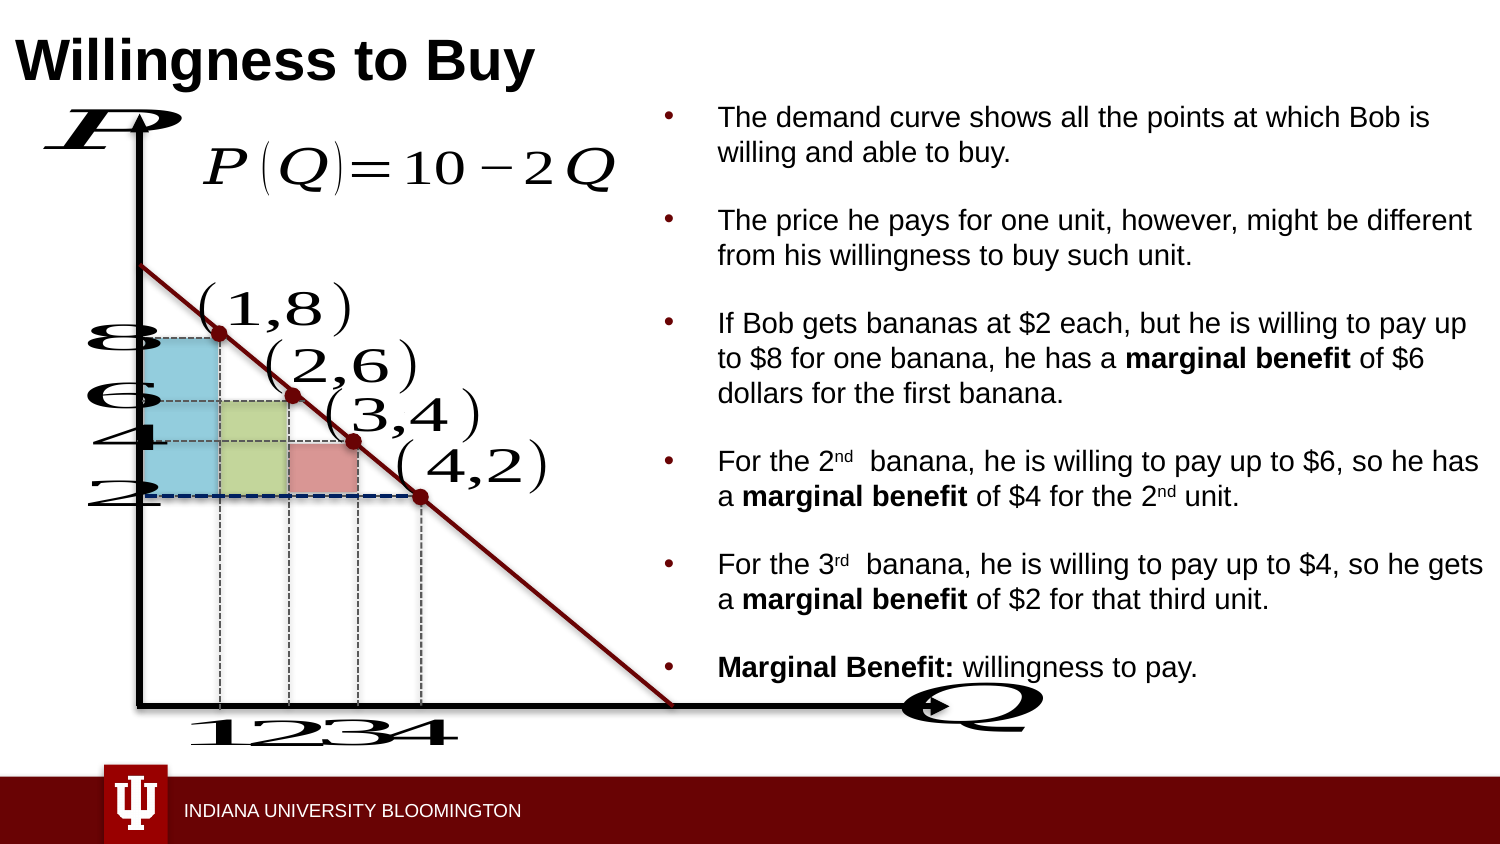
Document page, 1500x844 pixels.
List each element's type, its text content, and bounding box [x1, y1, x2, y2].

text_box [81, 278, 358, 333]
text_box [79, 472, 409, 516]
title Willingness to Buy [0, 0, 1500, 115]
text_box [79, 334, 425, 383]
text_box The demand curve shows all the points at which Bob is willing and able to buy. The price he pays for one unit, however, might be different from his willingness to buy such unit. If Bob gets bananas at $2 each, but he is willing to pay up to $8 for one banana, he has a marginal benefit of $6 dollars for the first banana. For the 2nd banana, he is willing to pay up to $6, so he has a marginal benefit of $4 for the 2nd unit. For the 3rd banana, he is willing to pay up to $4, so he gets a marginal benefit of $2 for that third unit. Marginal Benefit: willingness to pay. [648, 90, 1500, 696]
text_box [79, 384, 555, 756]
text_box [33, 101, 1055, 737]
